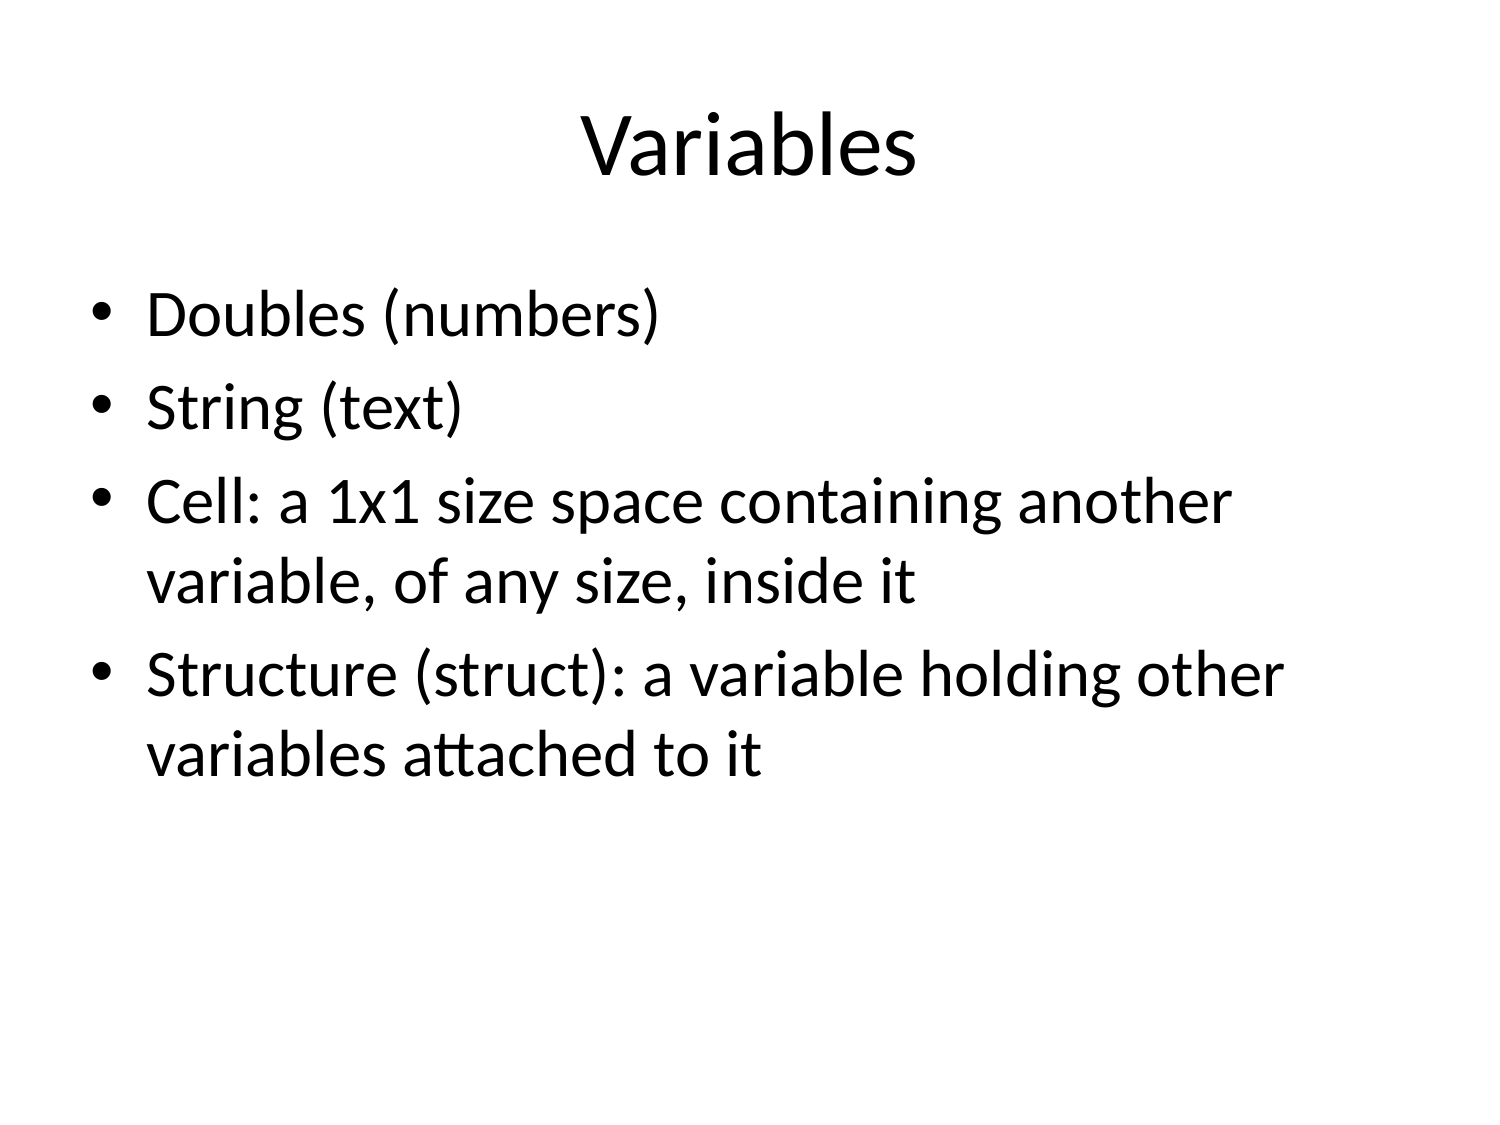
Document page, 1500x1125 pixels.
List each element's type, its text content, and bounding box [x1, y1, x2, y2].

title Variables [75, 45, 1425, 233]
list Doubles (numbers) String (text) Cell: a 1x1 size space containing another variable, of any size, inside it Structure (struct): a variable holding other variables attached to it [75, 262, 1425, 1005]
